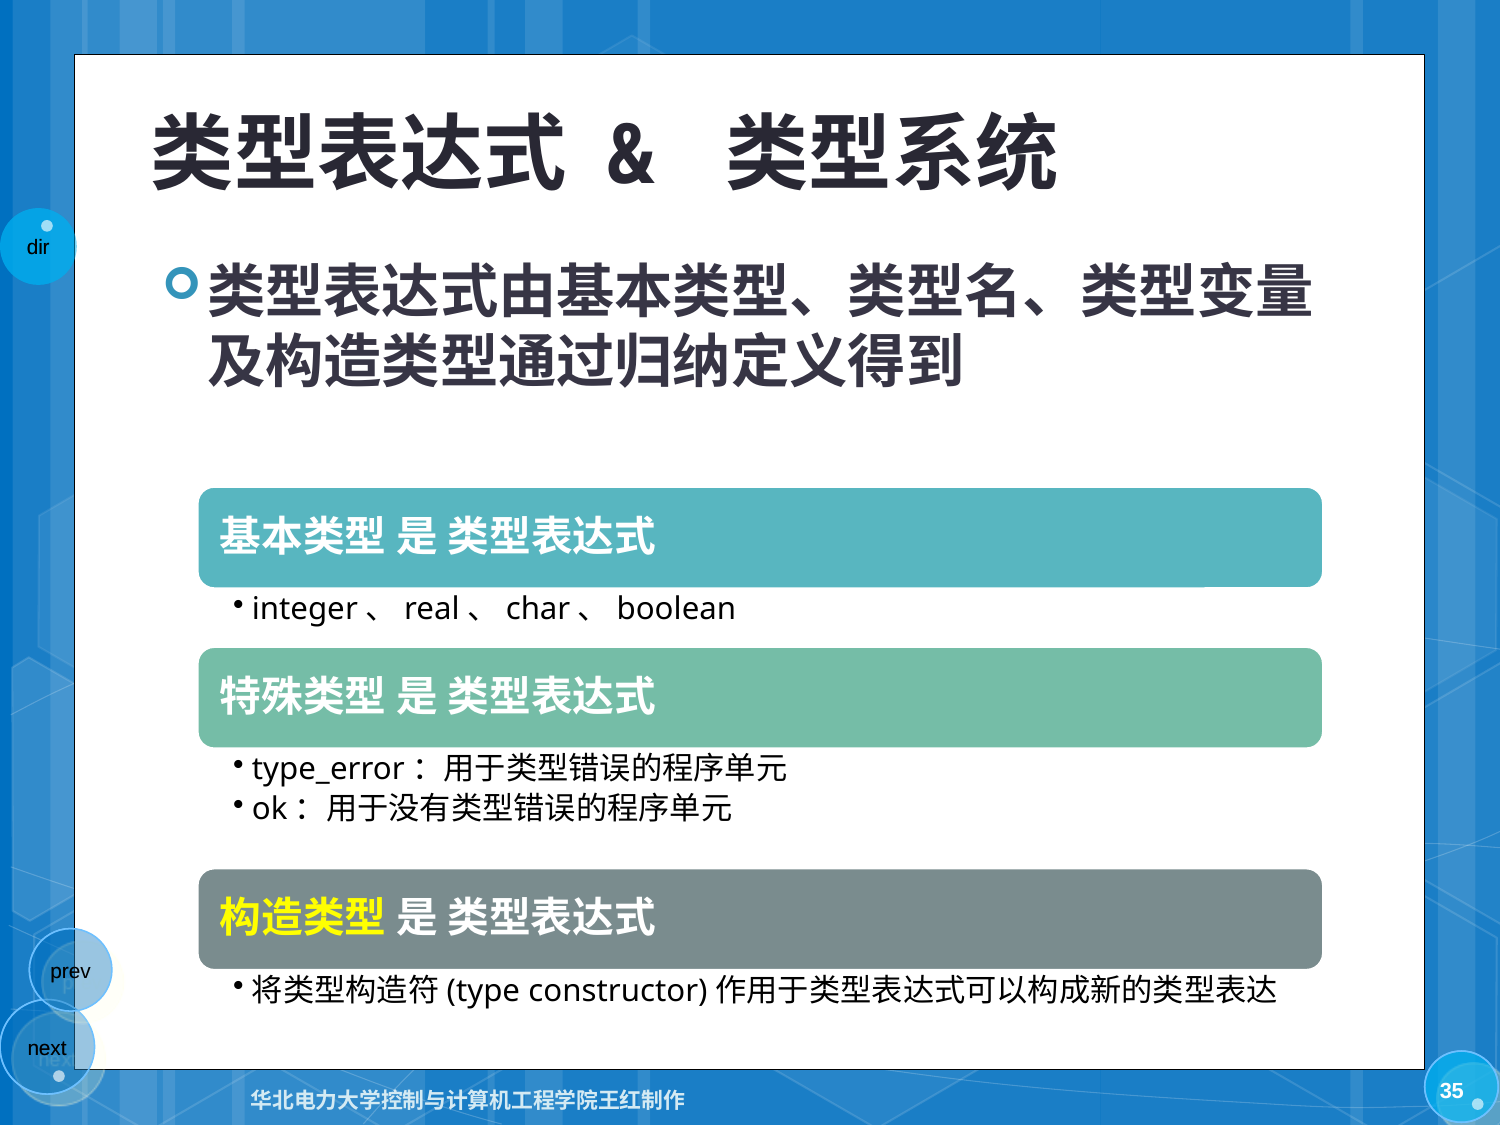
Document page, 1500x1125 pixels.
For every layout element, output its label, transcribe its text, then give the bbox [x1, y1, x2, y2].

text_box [197, 479, 1324, 1036]
list 类型表达式由基本类型、类型名、类型变量及构造类型通过归纳定义得到 [135, 246, 1363, 1004]
title 类型表达式 & 类型系统 [135, 66, 1324, 209]
footer 华北电力大学控制与计算机工程学院王红制作 [143, 1069, 701, 1125]
slide_number 35 [1424, 1060, 1495, 1121]
